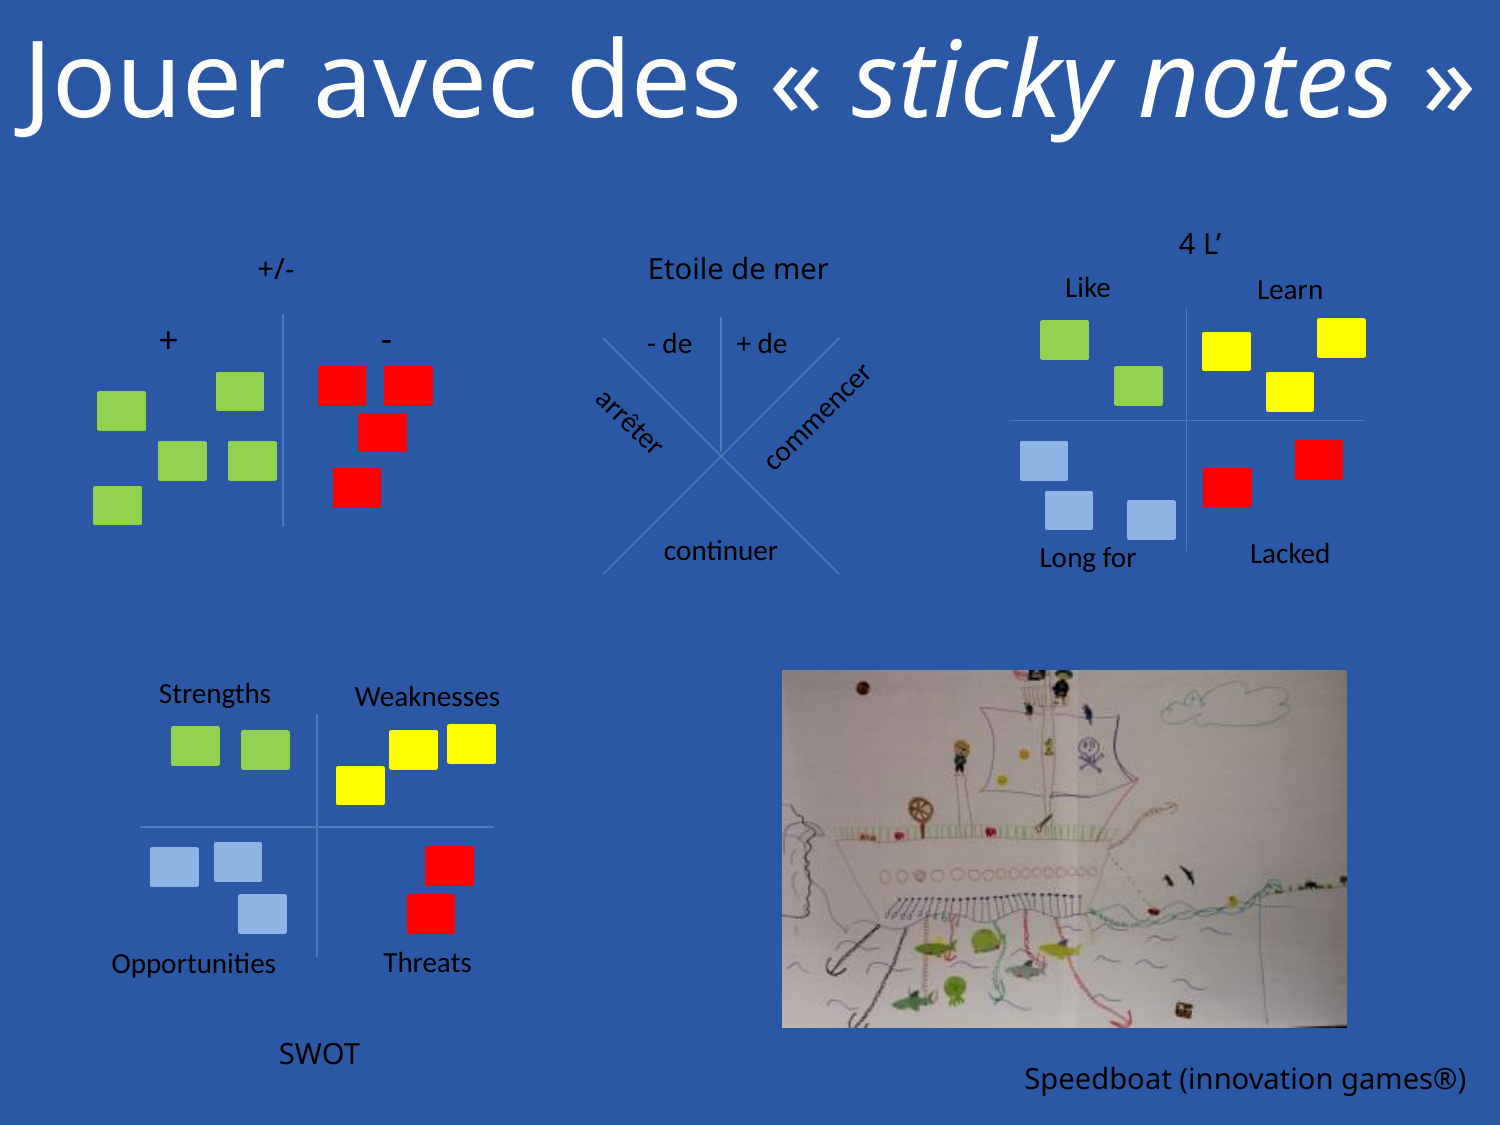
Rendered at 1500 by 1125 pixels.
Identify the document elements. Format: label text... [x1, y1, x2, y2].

text_box Speedboat (innovation games®) [1009, 1052, 1482, 1103]
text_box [1002, 260, 1377, 582]
picture [782, 670, 1348, 1029]
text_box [95, 307, 432, 528]
list Jouer avec des « sticky notes » [0, 3, 1500, 161]
text_box +/- [242, 243, 310, 293]
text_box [90, 666, 528, 988]
text_box 4 L’ [1164, 217, 1237, 258]
text_box Etoile de mer [633, 243, 845, 293]
text_box SWOT [264, 1027, 376, 1078]
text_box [574, 316, 903, 575]
